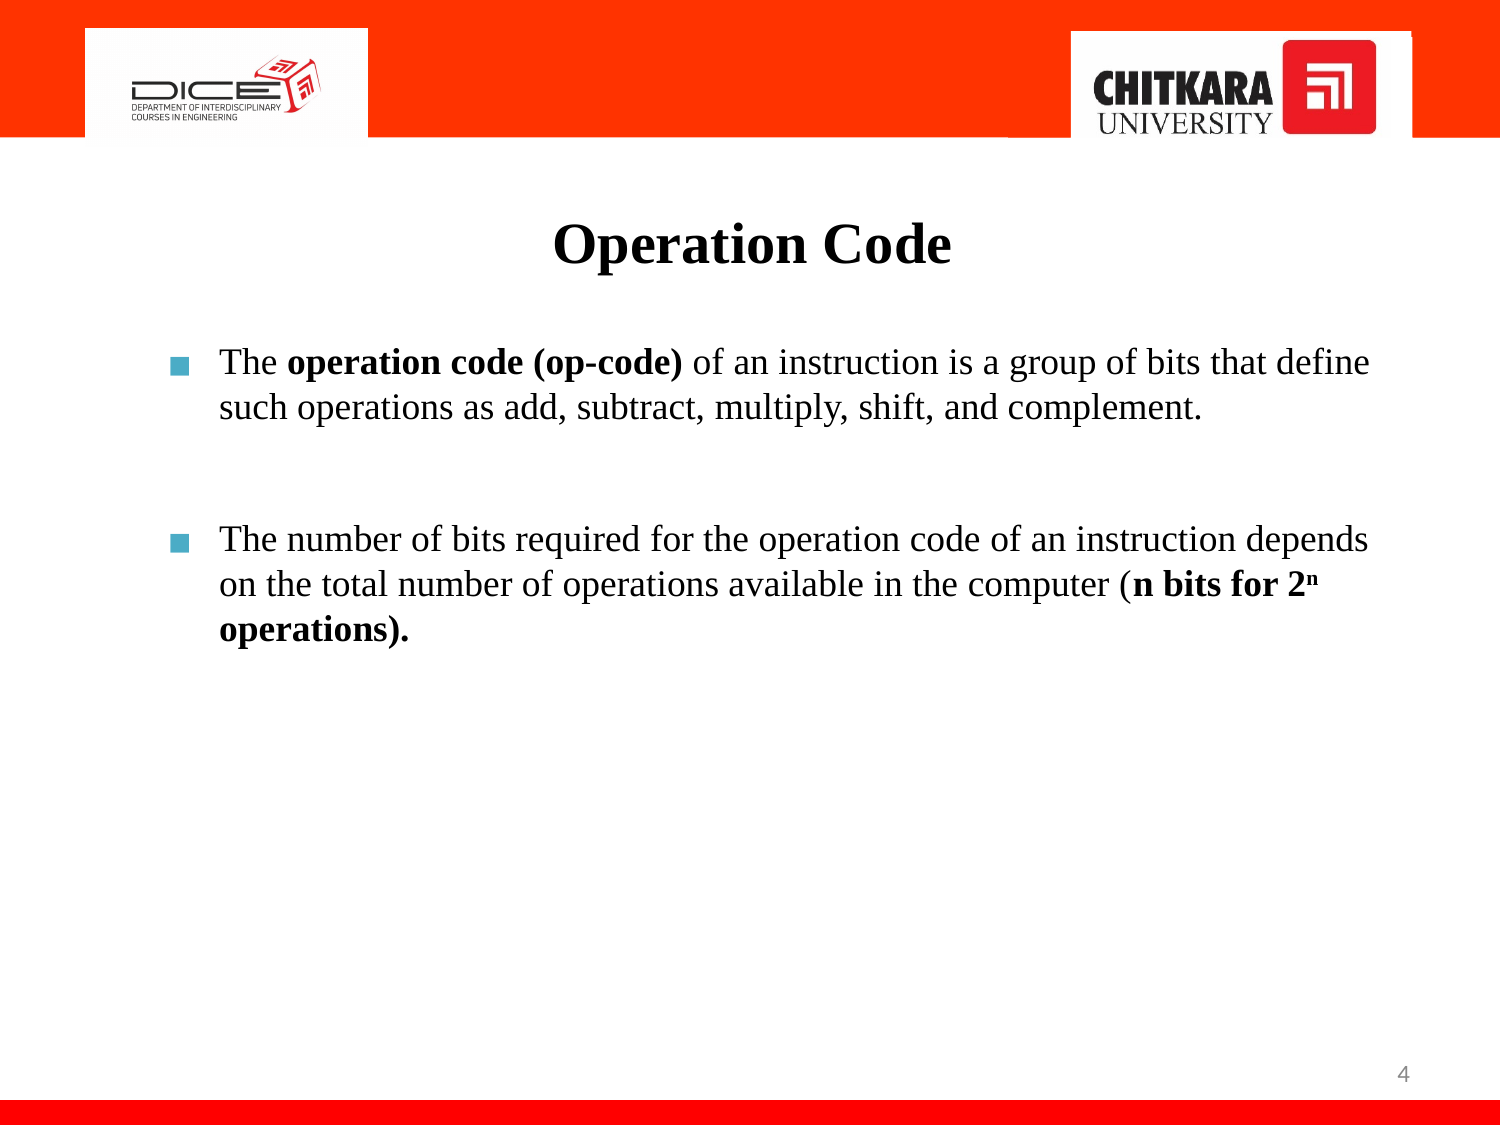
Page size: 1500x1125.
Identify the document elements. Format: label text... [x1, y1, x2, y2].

text_box [73, 168, 1394, 1046]
text_box Operation Code [535, 198, 970, 283]
picture [85, 28, 368, 148]
picture [1074, 37, 1391, 138]
text_box The operation code (op-code) of an instruction is a group of bits that define such operations as add, subtract, multiply, shift, and complement. The number of bits required for the operation code of an instruction depends on the total number of operations available in the computer (n bits for 2n operations). [129, 329, 1415, 819]
slide_number 4 [1074, 1042, 1425, 1103]
